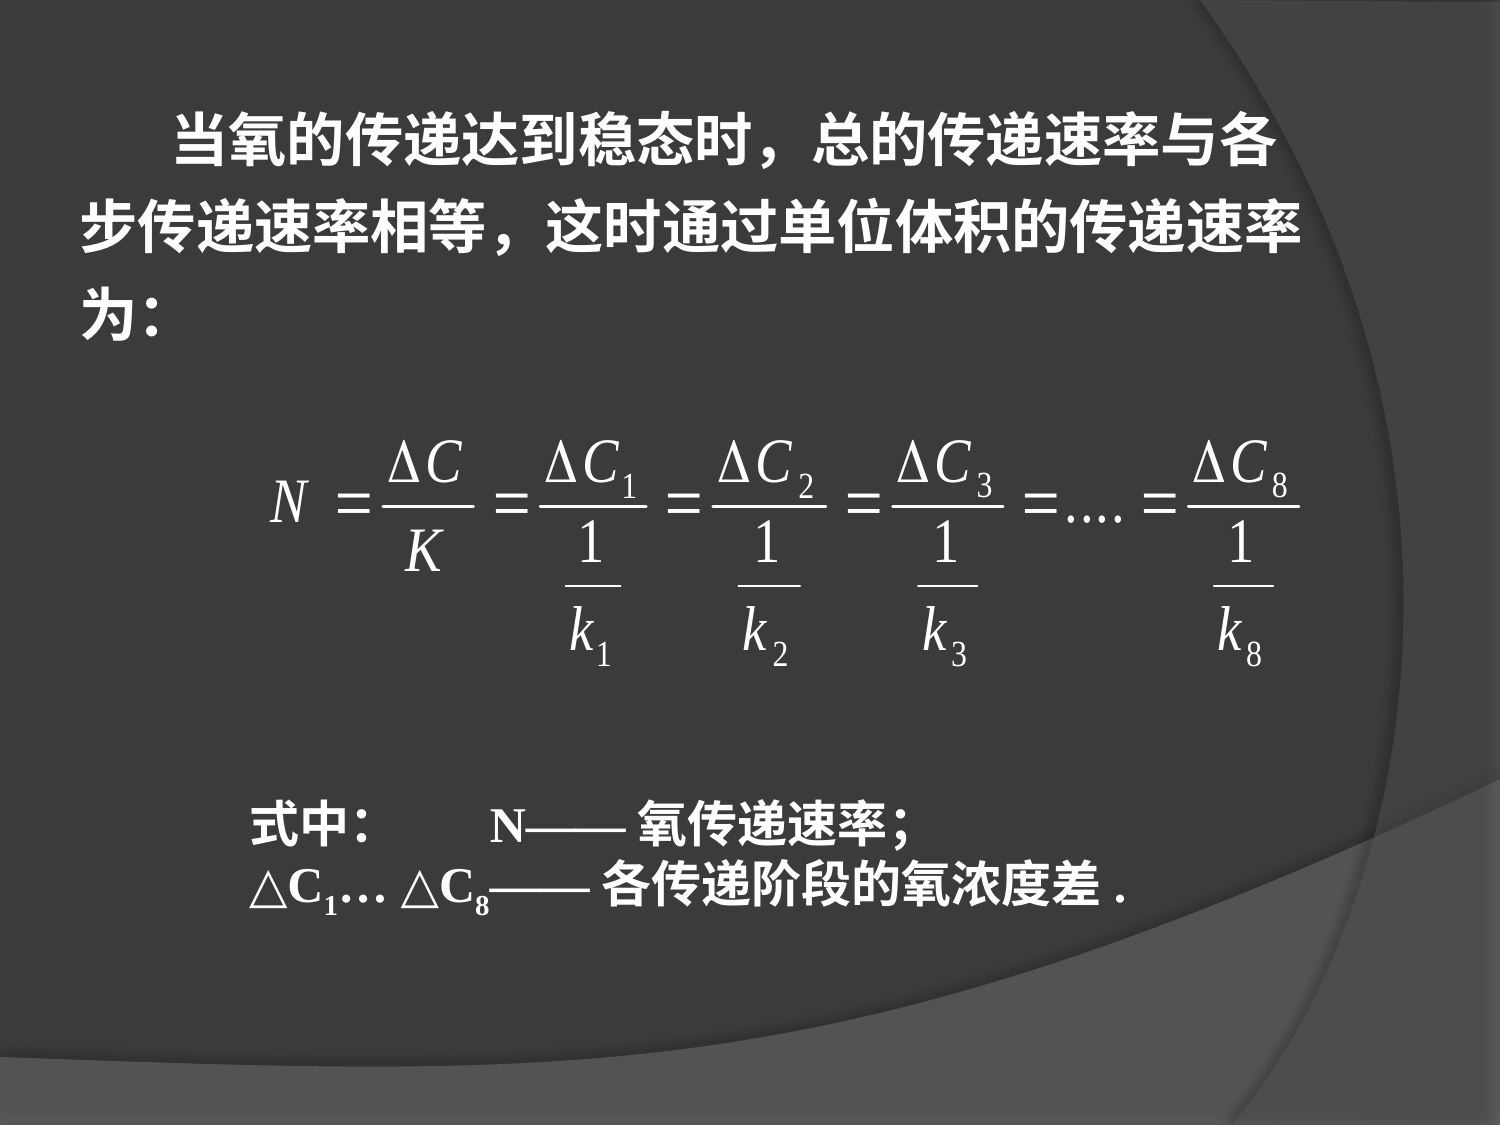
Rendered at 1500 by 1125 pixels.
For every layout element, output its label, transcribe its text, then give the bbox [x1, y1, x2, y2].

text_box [257, 421, 1309, 678]
text_box 式中： N——氧传递速率； △C1… △C8——各传递阶段的氧浓度差. [234, 785, 1360, 929]
text_box 当氧的传递达到稳态时，总的传递速率与各步传递速率相等，这时通过单位体积的传递速率为： [64, 78, 1328, 356]
text_box [187, 624, 1375, 700]
